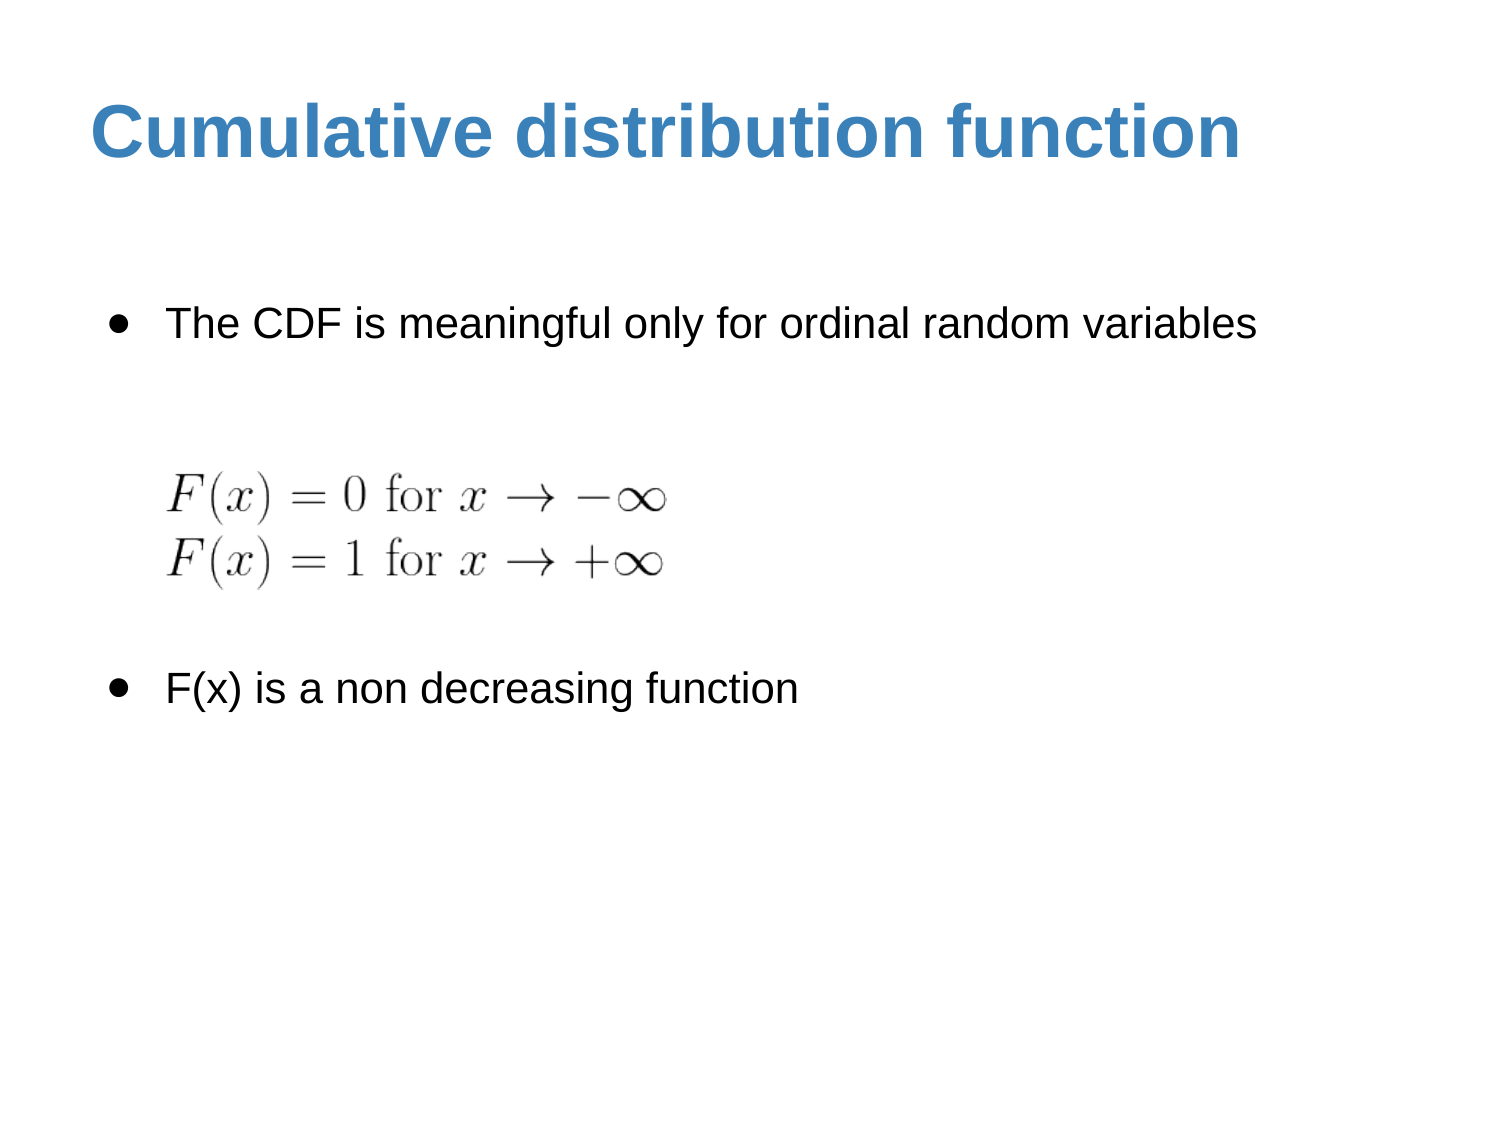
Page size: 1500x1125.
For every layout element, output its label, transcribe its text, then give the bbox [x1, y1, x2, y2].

title Cumulative distribution function [75, 0, 1425, 188]
list The CDF is meaningful only for ordinal random variables F(x) is a non decreasing function [75, 207, 1371, 971]
picture [165, 470, 667, 591]
